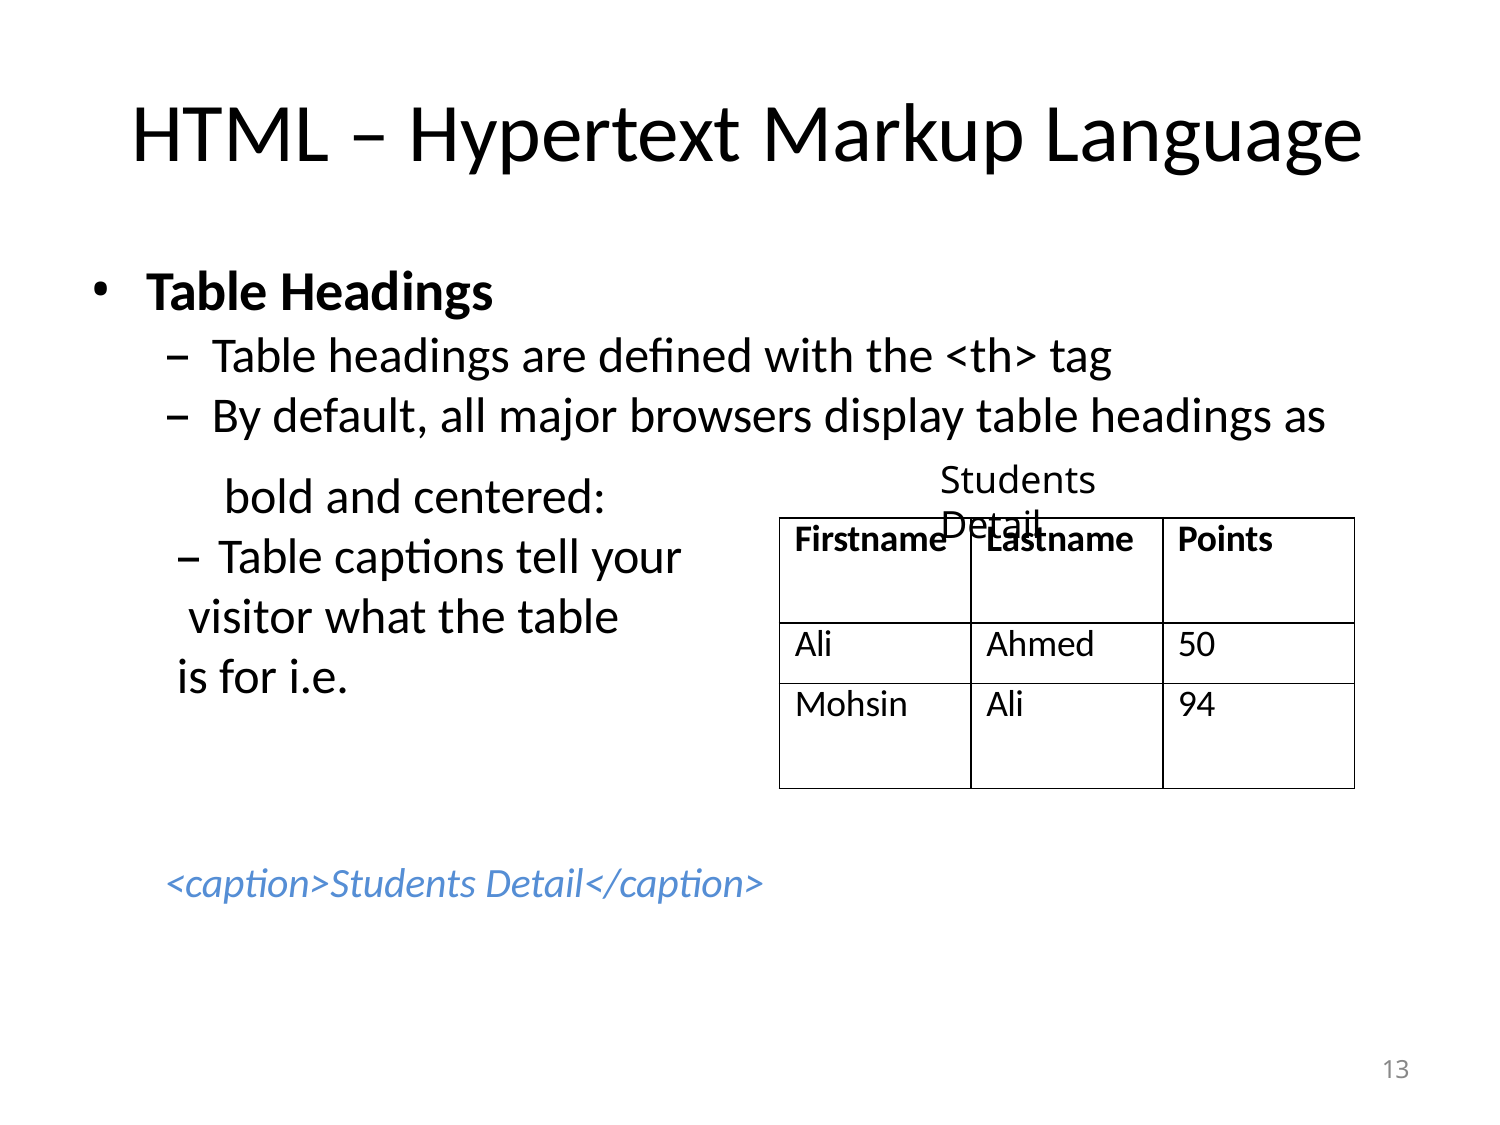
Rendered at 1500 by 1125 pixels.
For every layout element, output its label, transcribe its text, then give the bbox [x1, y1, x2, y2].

table_cell Ali [972, 684, 1162, 788]
table_header Firstname [780, 519, 970, 622]
table_header Lastname [972, 547, 1162, 622]
table_cell Mohsin [780, 684, 970, 788]
text_box Students Detail [938, 454, 1197, 547]
slide_number 13 [1375, 1057, 1419, 1125]
table_cell Ali [780, 624, 970, 683]
text_box Table Headings Table headings are defined with the <th> tag By default, all major browsers display table headings as [87, 252, 1330, 442]
text_box bold and centered: – Table captions tell your visitor what the table is for i.e. [174, 461, 695, 704]
table_cell 50 [1164, 624, 1354, 683]
table_cell 94 [1164, 684, 1354, 788]
table_header Points [1164, 519, 1354, 622]
text_box <caption>Students Detail</caption> [162, 853, 987, 906]
title HTML – Hypertext Markup Language [129, 76, 1371, 267]
table_cell Ahmed [972, 624, 1162, 683]
